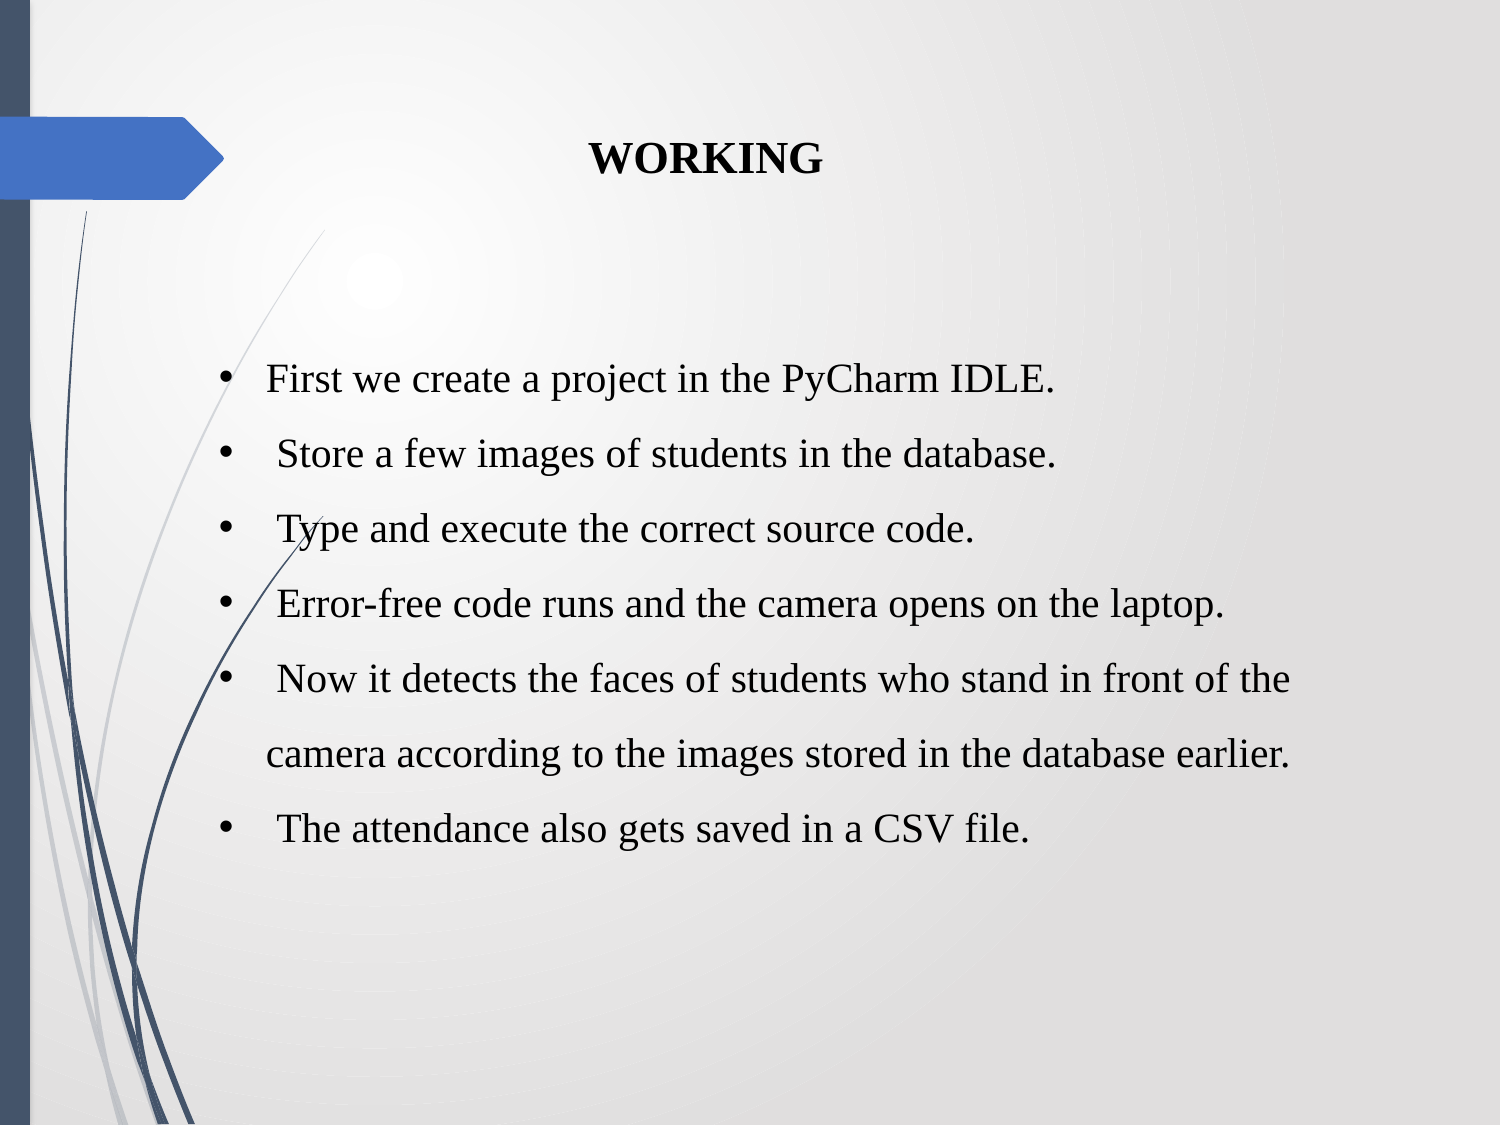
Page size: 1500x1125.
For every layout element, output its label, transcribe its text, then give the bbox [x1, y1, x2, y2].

text_box [74, 45, 1425, 233]
text_box First we create a project in the PyCharm IDLE. Store a few images of students in the database. Type and execute the correct source code. Error-free code runs and the camera opens on the laptop. Now it detects the faces of students who stand in front of the camera according to the images stored in the database earlier. The attendance also gets saved in a CSV file. [204, 318, 1409, 904]
text_box WORKING [89, 120, 1323, 190]
